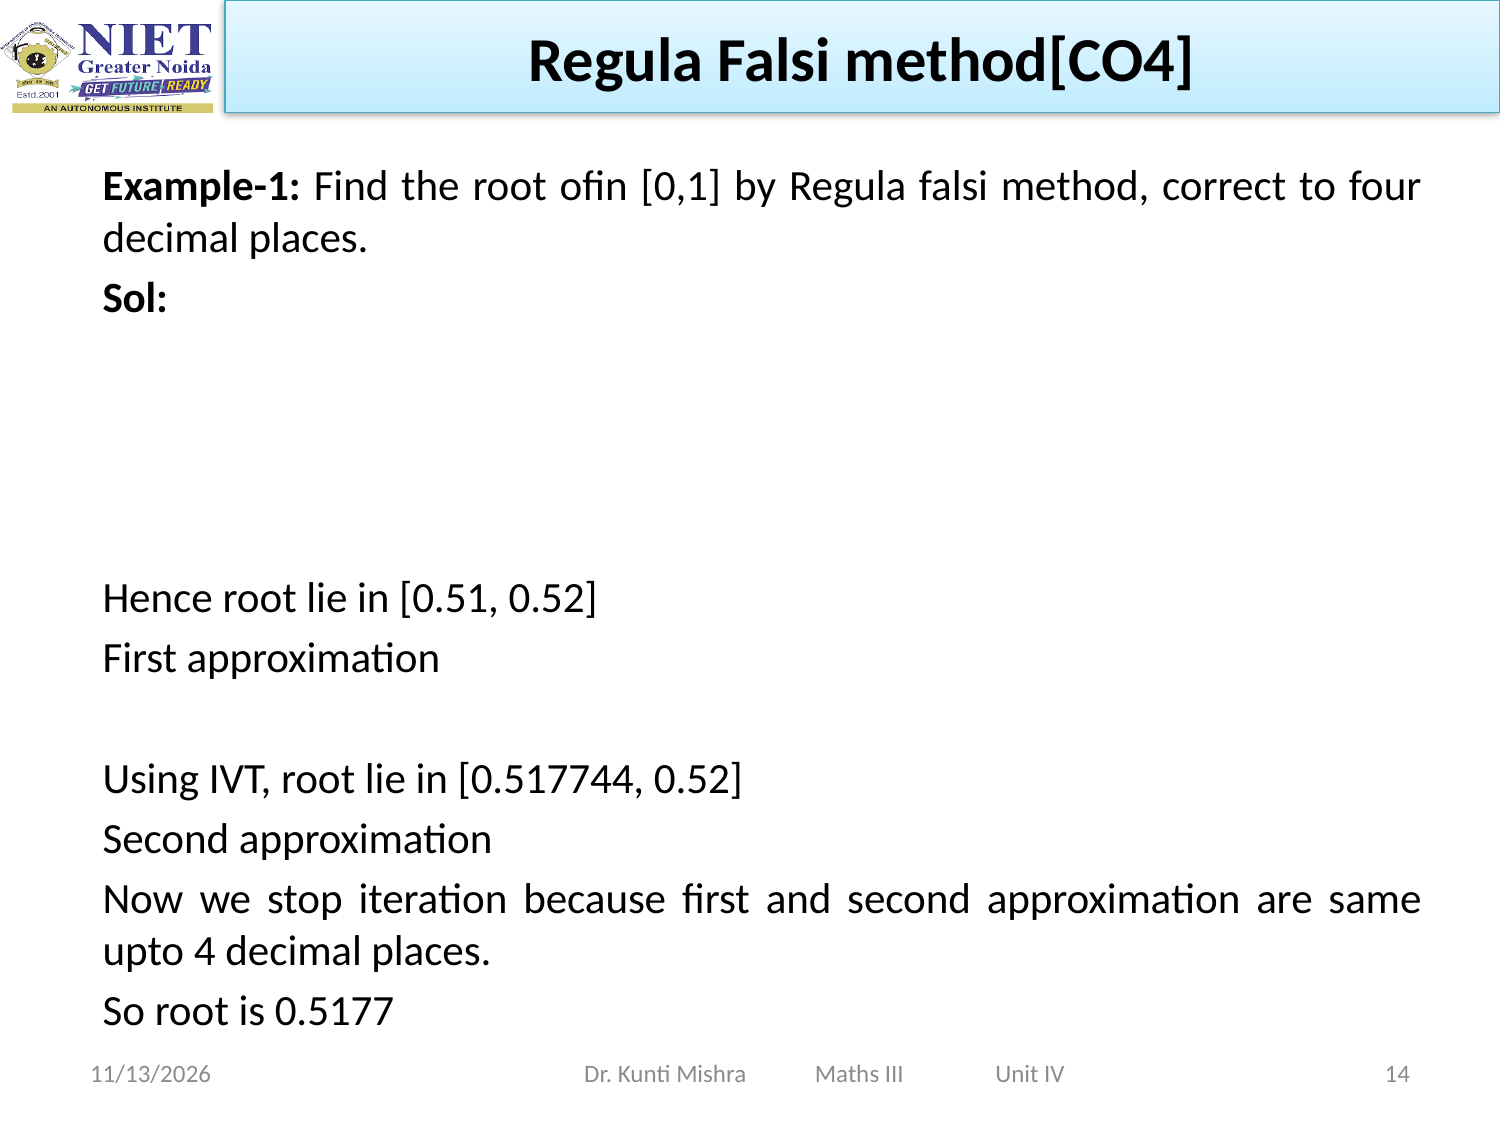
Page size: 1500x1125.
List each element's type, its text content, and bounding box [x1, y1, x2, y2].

picture [0, 22, 213, 113]
text_box Regula Falsi method[CO4] [224, 0, 1500, 113]
slide_number 14 [1074, 1042, 1425, 1103]
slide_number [75, 1042, 412, 1103]
footer Dr. Kunti Mishra Maths III Unit IV [412, 1042, 1074, 1103]
